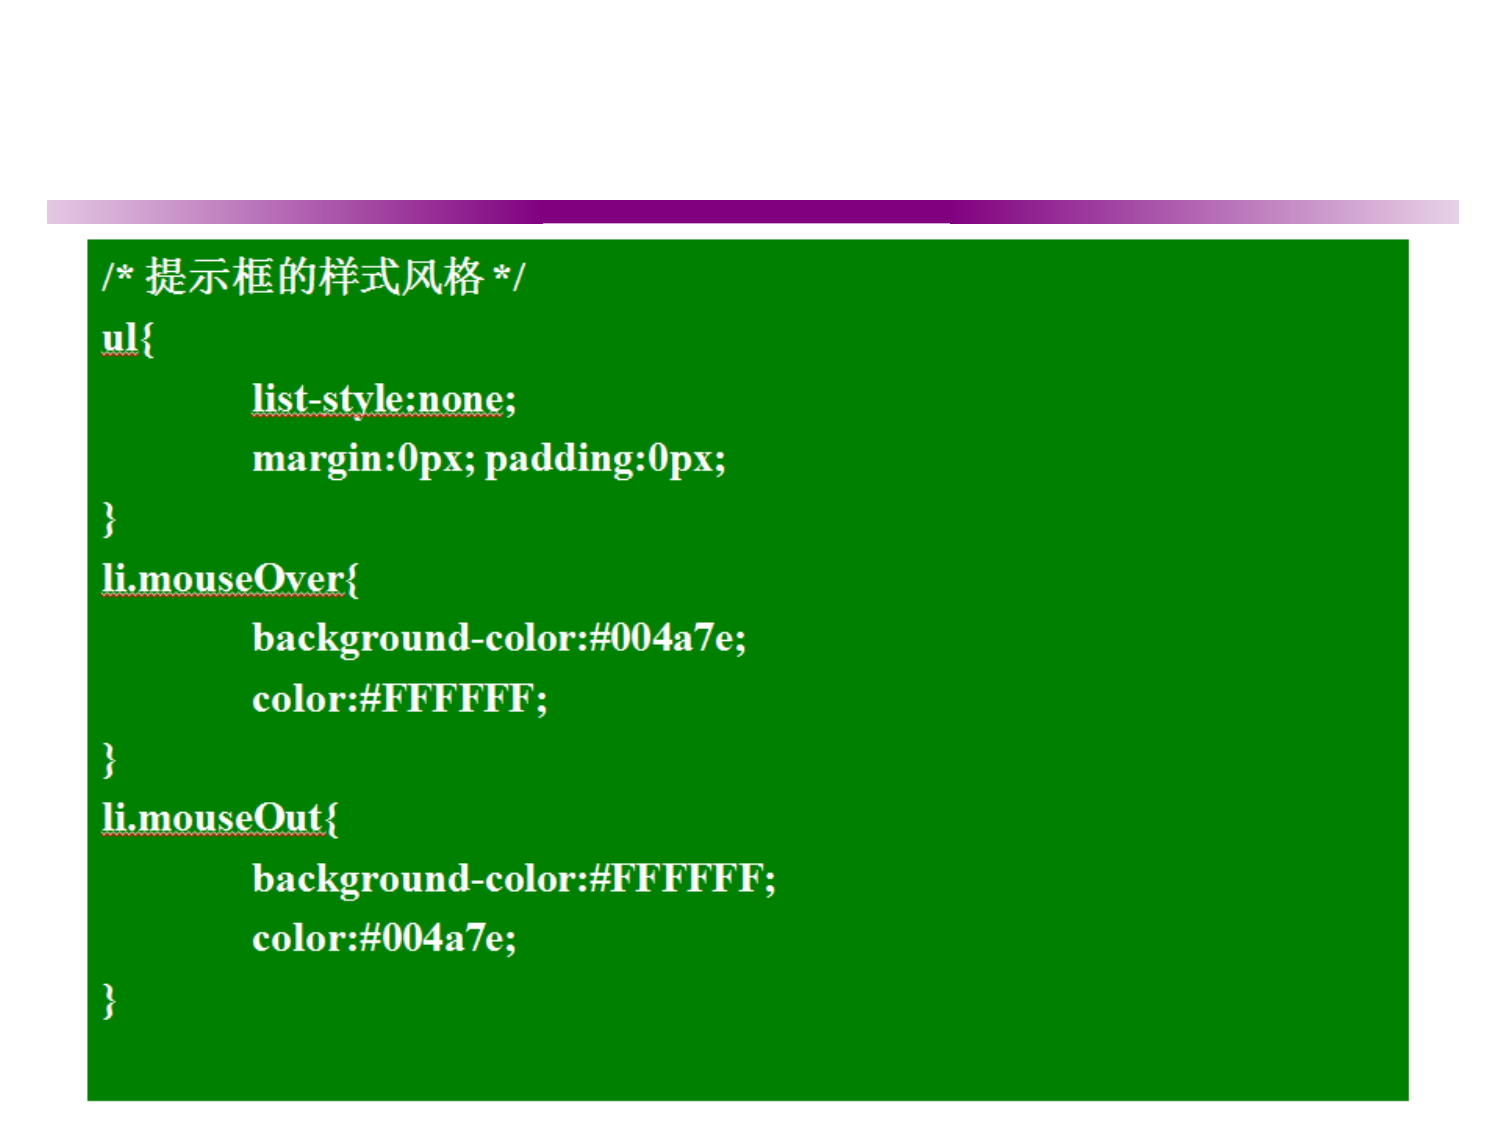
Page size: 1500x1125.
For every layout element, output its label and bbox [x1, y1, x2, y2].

picture [83, 235, 1417, 1107]
